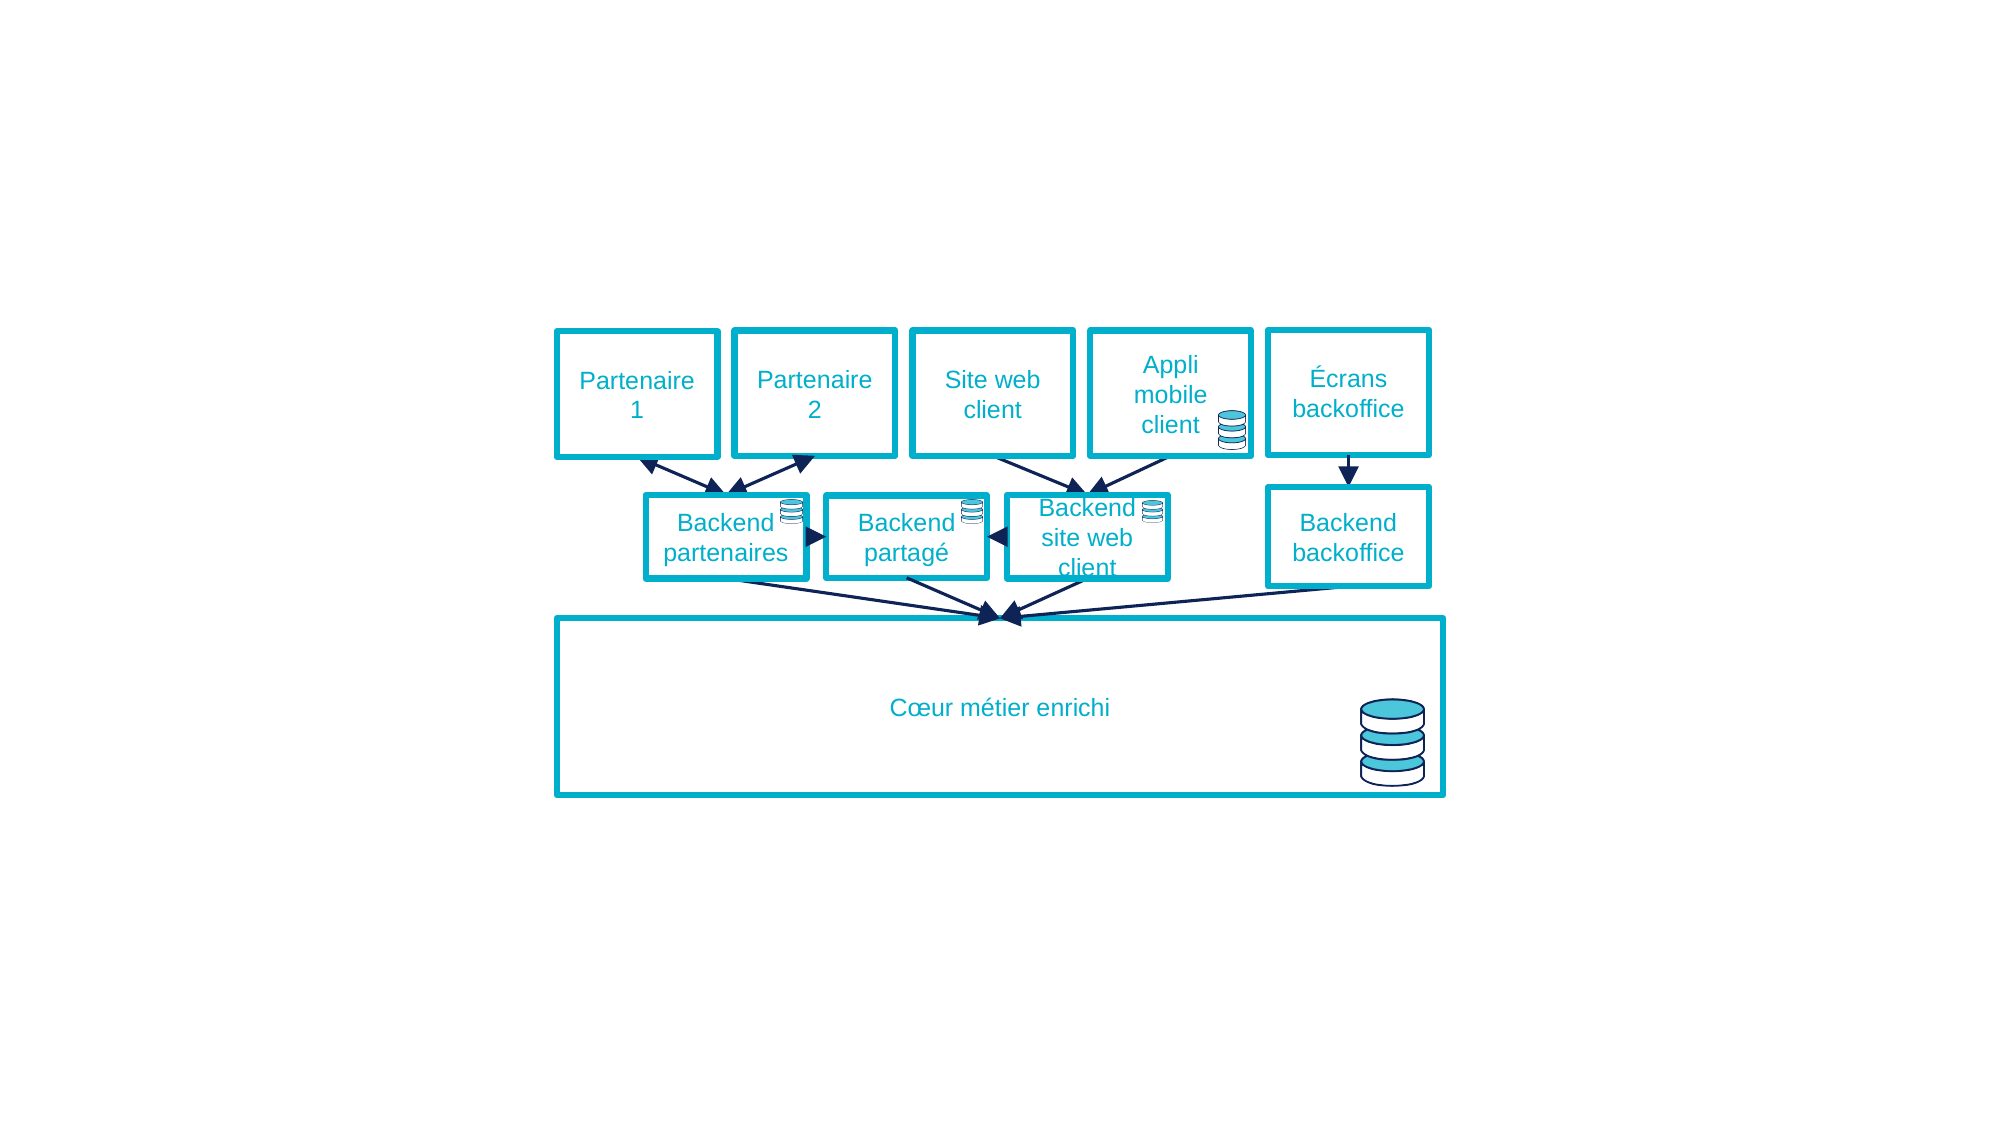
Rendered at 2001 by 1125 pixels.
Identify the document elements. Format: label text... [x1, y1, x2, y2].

text_box Écrans backoffice [1268, 329, 1429, 456]
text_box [725, 455, 816, 496]
text_box Backend backoffice [1268, 487, 1429, 587]
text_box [992, 455, 1088, 496]
text_box Backend site web client [1006, 503, 1168, 579]
picture [780, 499, 803, 524]
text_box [906, 577, 1001, 619]
text_box Partenaire 2 [734, 330, 896, 456]
text_box Backend partagé [826, 495, 988, 576]
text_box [1089, 455, 1171, 496]
picture [1217, 409, 1247, 450]
picture [961, 499, 984, 524]
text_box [1004, 578, 1088, 584]
text_box Partenaire 1 [556, 331, 718, 457]
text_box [1005, 586, 1349, 619]
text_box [636, 456, 723, 496]
text_box Appli mobile client [1090, 330, 1252, 456]
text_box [725, 578, 904, 619]
text_box Site web client [912, 330, 1074, 456]
text_box Cœur métier enrichi [556, 618, 1444, 796]
picture [1359, 698, 1425, 787]
picture [1142, 500, 1163, 523]
text_box Backend partenaires [645, 503, 807, 579]
